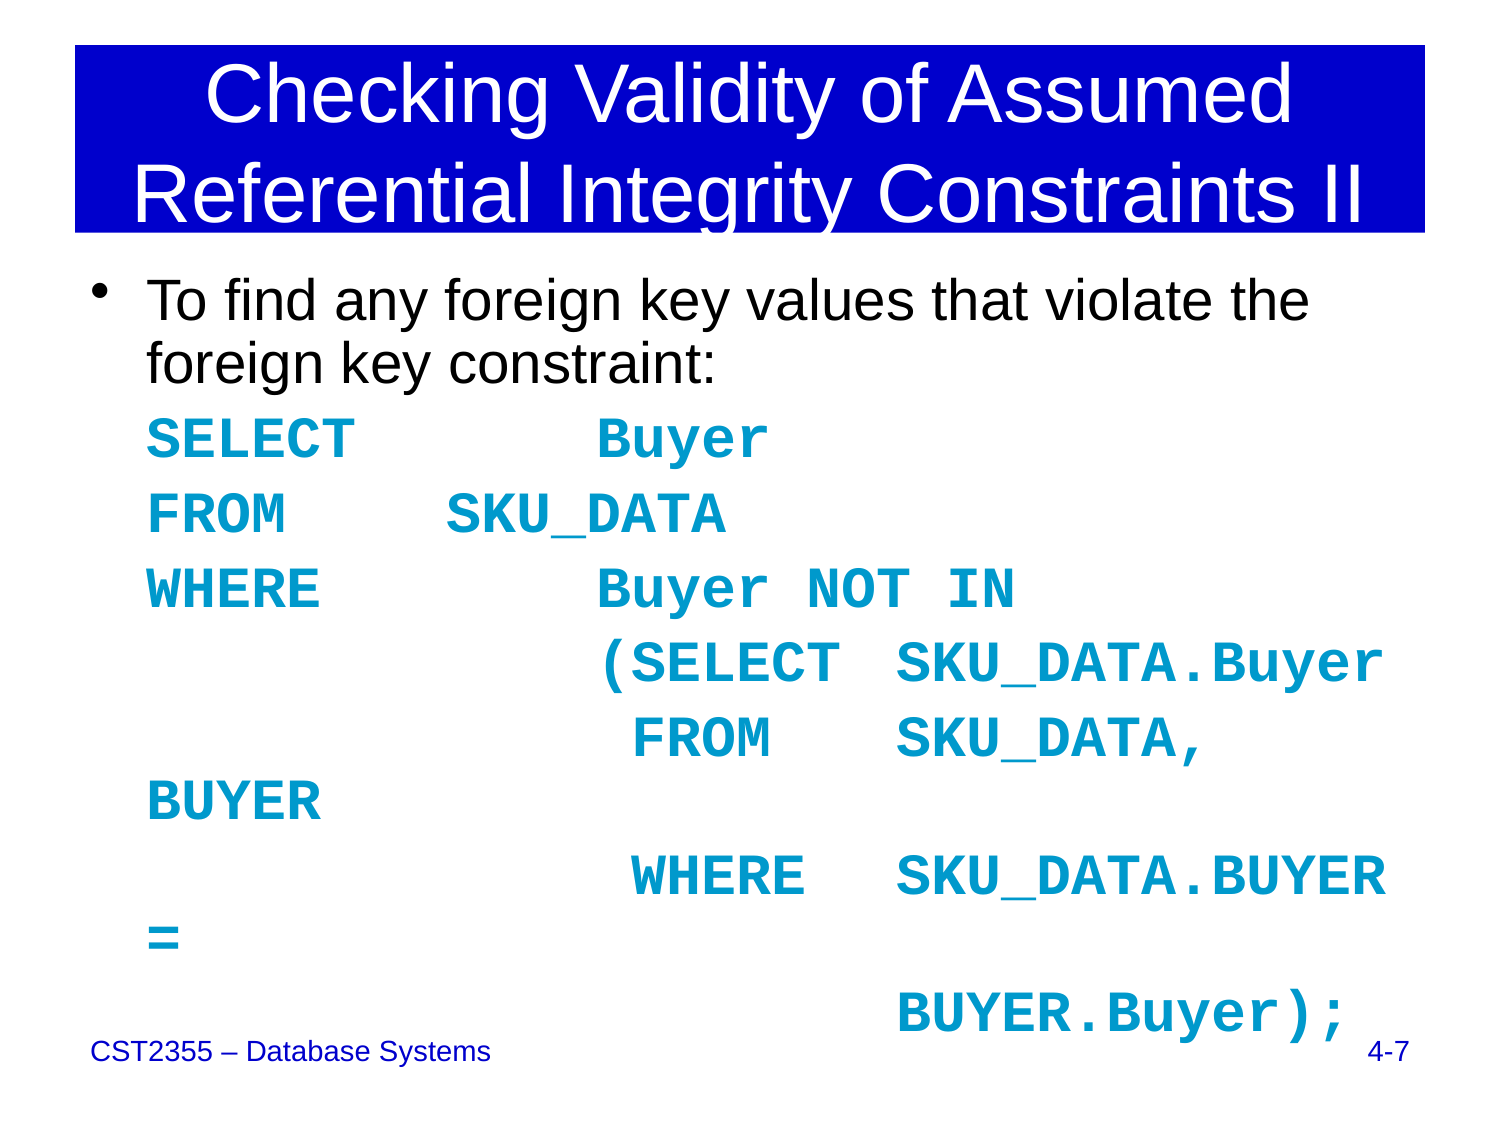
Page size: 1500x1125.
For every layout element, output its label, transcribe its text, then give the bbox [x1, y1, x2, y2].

list To find any foreign key values that violate the foreign key constraint: SELECT Buyer FROM SKU_DATA WHERE Buyer NOT IN (SELECT SKU_DATA.Buyer FROM SKU_DATA, BUYER WHERE SKU_DATA.BUYER = BUYER.Buyer); [75, 262, 1425, 1005]
slide_number 4-7 [1074, 1024, 1426, 1103]
footer CST2355 – Database Systems [74, 1024, 976, 1104]
title Checking Validity of Assumed Referential Integrity Constraints II [75, 45, 1425, 233]
